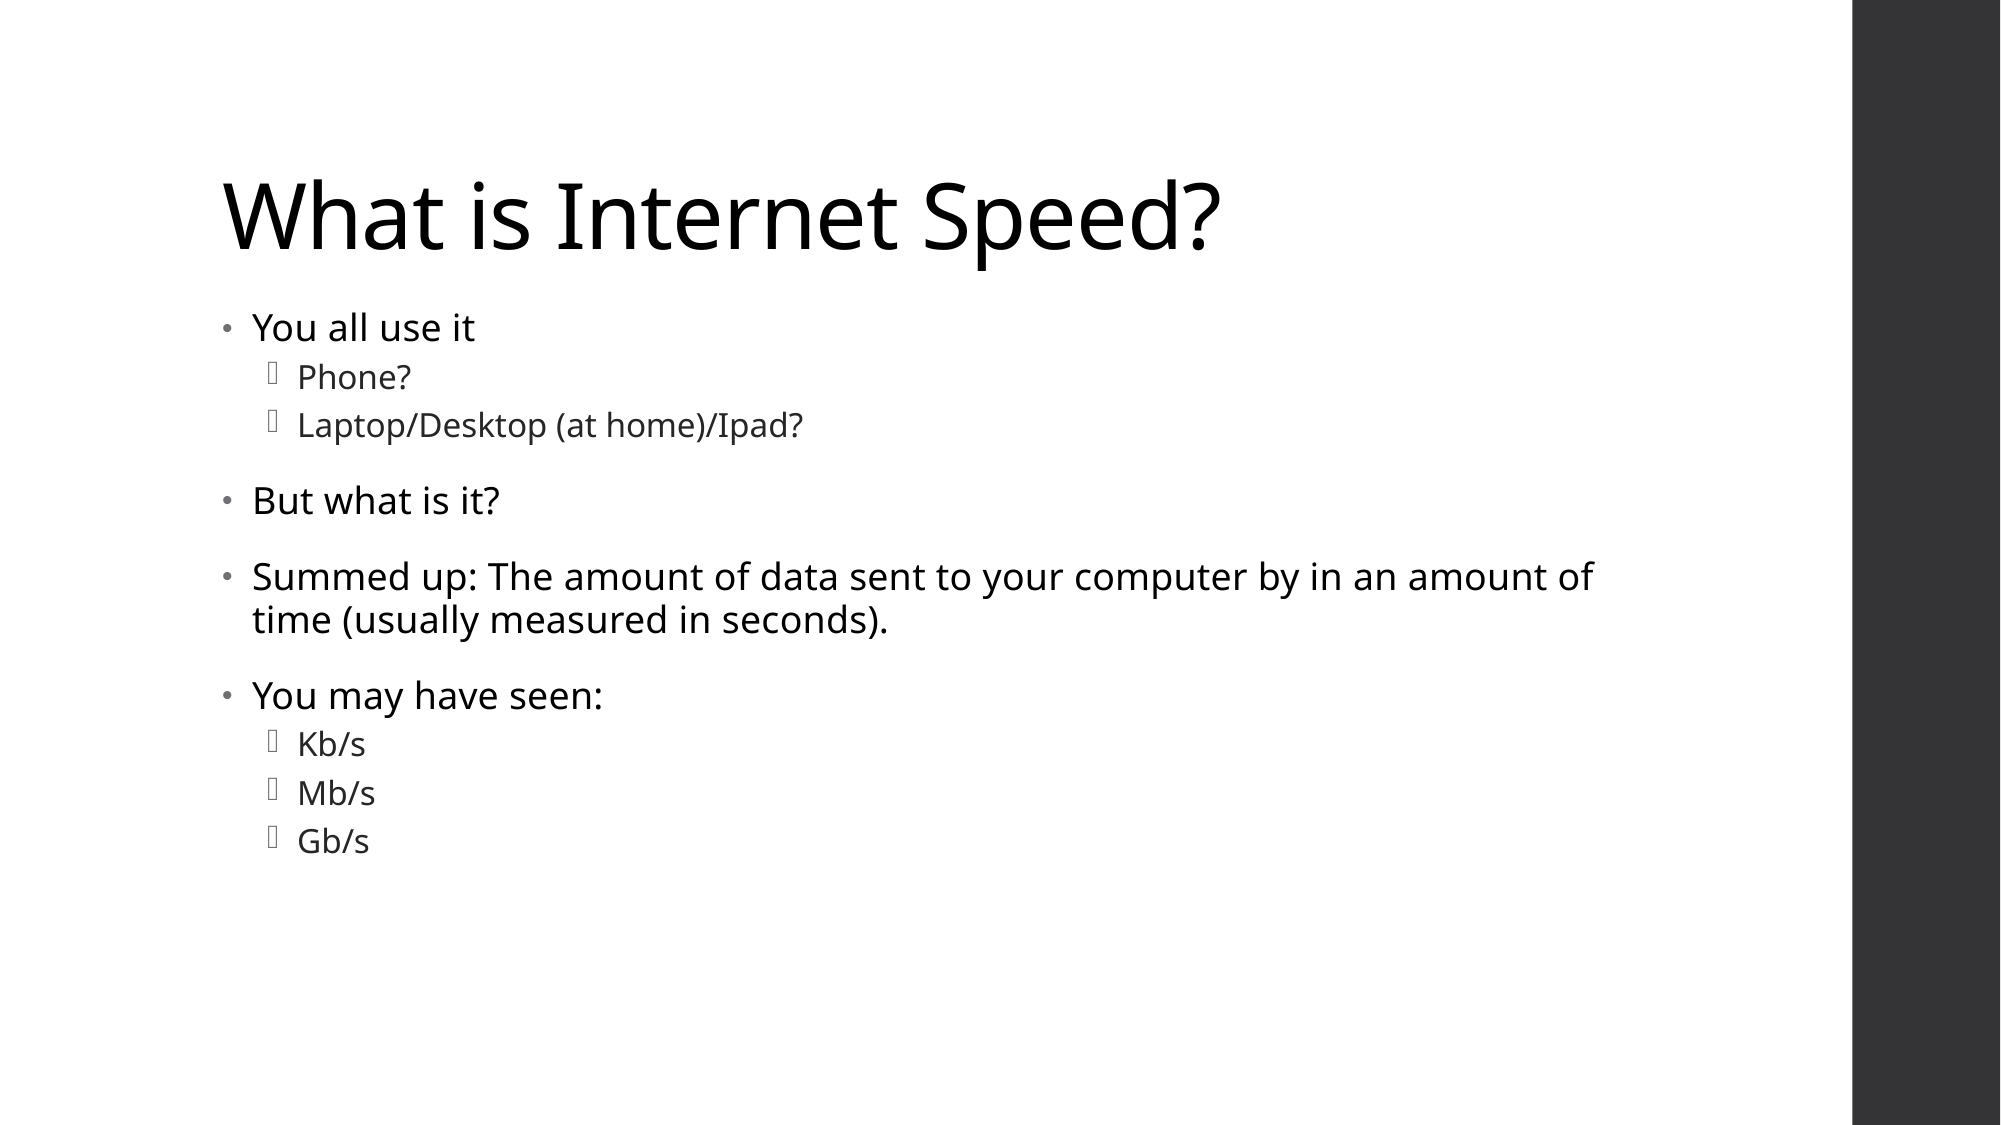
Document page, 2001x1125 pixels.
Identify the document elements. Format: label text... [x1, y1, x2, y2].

list You all use it Phone? Laptop/Desktop (at home)/Ipad? But what is it? Summed up: The amount of data sent to your computer by in an amount of time (usually measured in seconds). You may have seen: Kb/s Mb/s Gb/s [206, 299, 1617, 1014]
title What is Internet Speed? [206, 60, 1797, 278]
